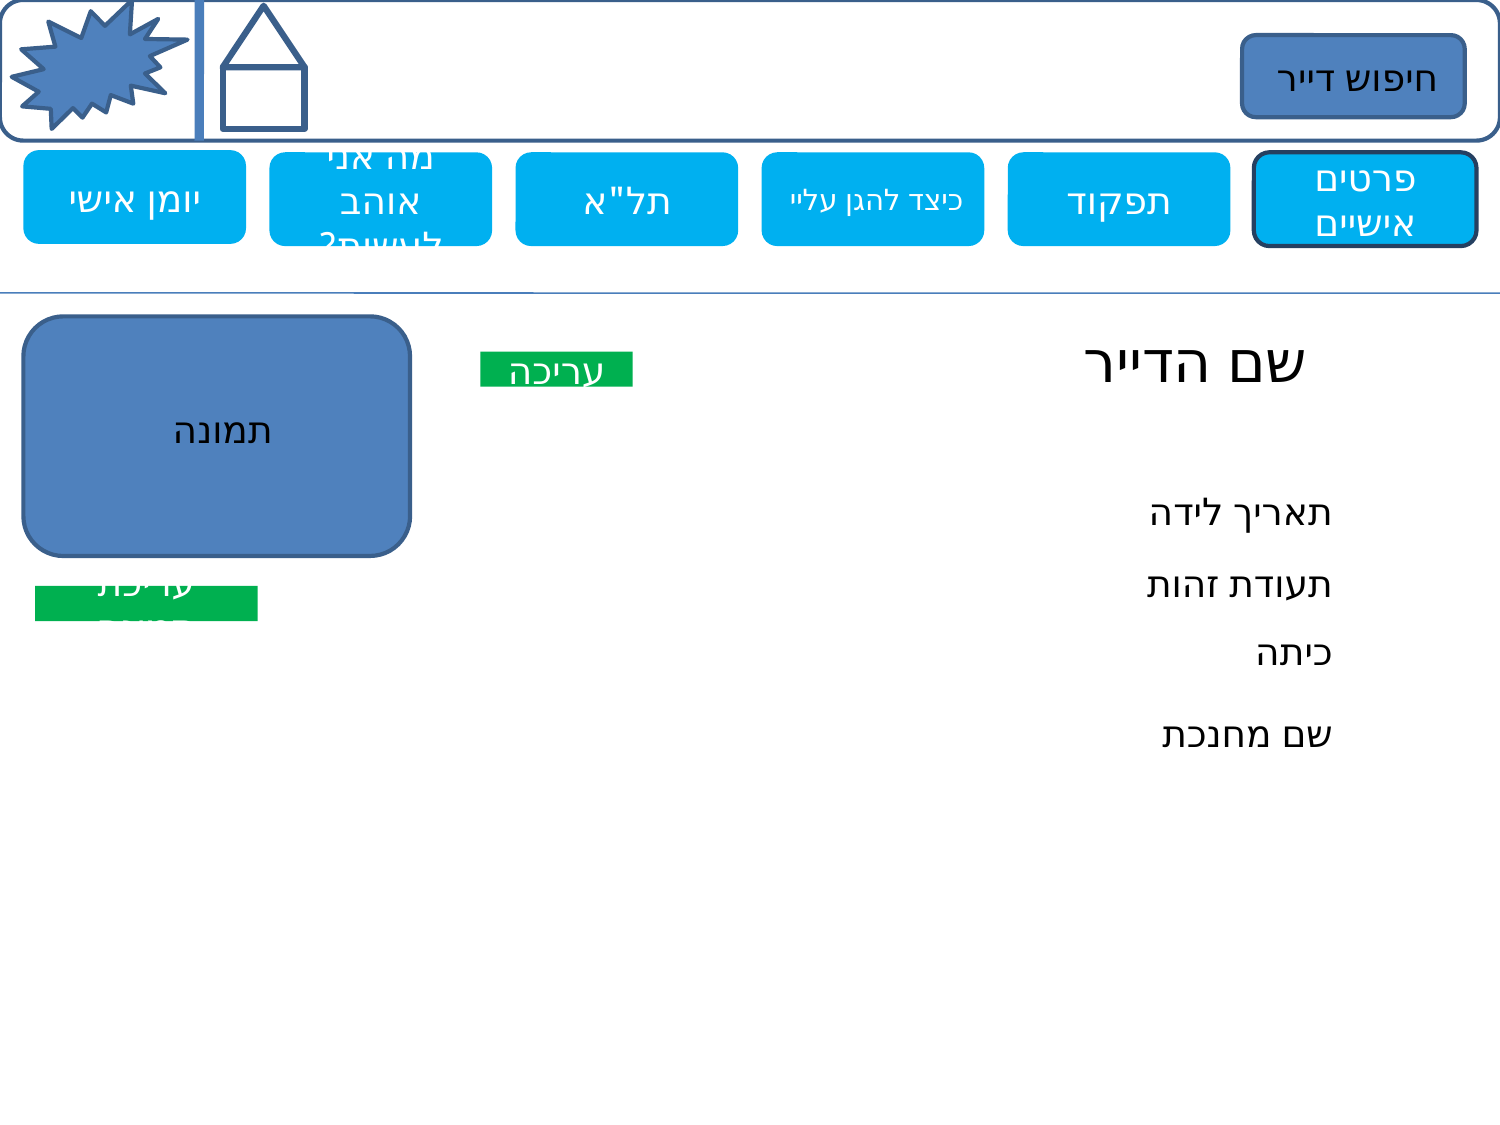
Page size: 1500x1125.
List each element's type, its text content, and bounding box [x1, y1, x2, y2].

text_box תעודת זהות [996, 552, 1348, 613]
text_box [0, 316, 446, 557]
text_box מה אני אוהב לעשות? [267, 150, 495, 249]
text_box שם הדייר [937, 316, 1454, 402]
text_box [1239, 32, 1467, 120]
text_box עריכת תמונה [33, 584, 260, 623]
text_box פרטים אישיים [1251, 150, 1479, 249]
text_box יומן אישי [21, 147, 249, 246]
text_box [0, 0, 1500, 143]
text_box כיתה [996, 621, 1348, 681]
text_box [222, 5, 305, 130]
text_box שם מחנכת [996, 703, 1348, 763]
text_box [9, 0, 190, 131]
text_box תל"א [513, 150, 741, 249]
text_box תאריך לידה [996, 480, 1348, 541]
text_box חיפוש דייר [1253, 46, 1454, 107]
text_box תפקוד [1005, 150, 1233, 249]
text_box עריכה [478, 349, 635, 389]
text_box כיצד להגן עליי [759, 150, 987, 249]
